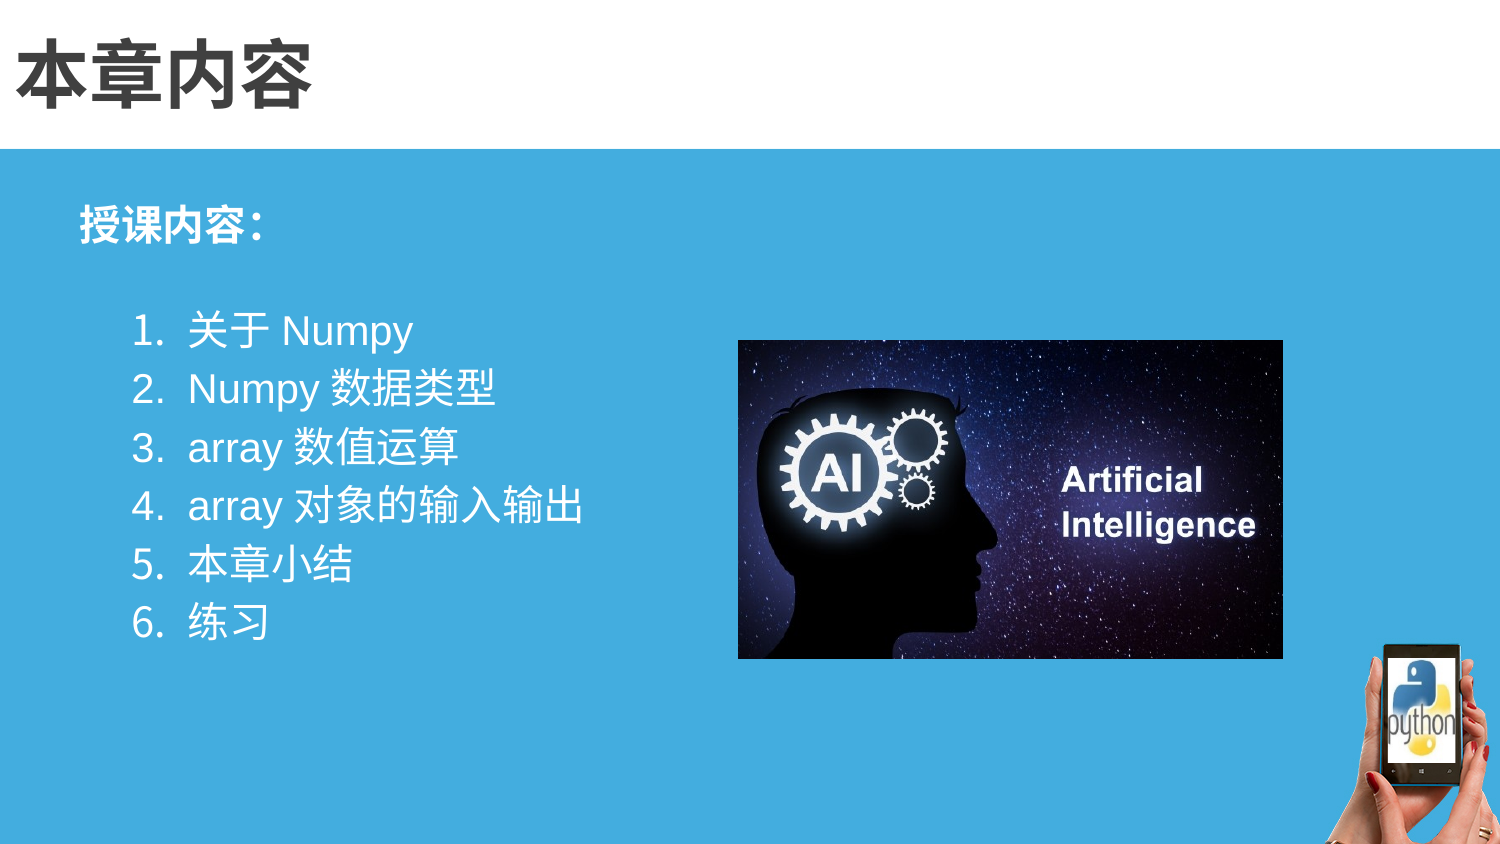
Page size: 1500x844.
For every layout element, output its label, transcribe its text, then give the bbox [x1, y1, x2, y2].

list 关于Numpy Numpy数据类型 array数值运算 array对象的输入输出 本章小结 练习 [66, 296, 1461, 788]
picture [0, 146, 1500, 844]
list 授课内容： [64, 185, 1459, 262]
title 本章内容 [0, 0, 1500, 146]
